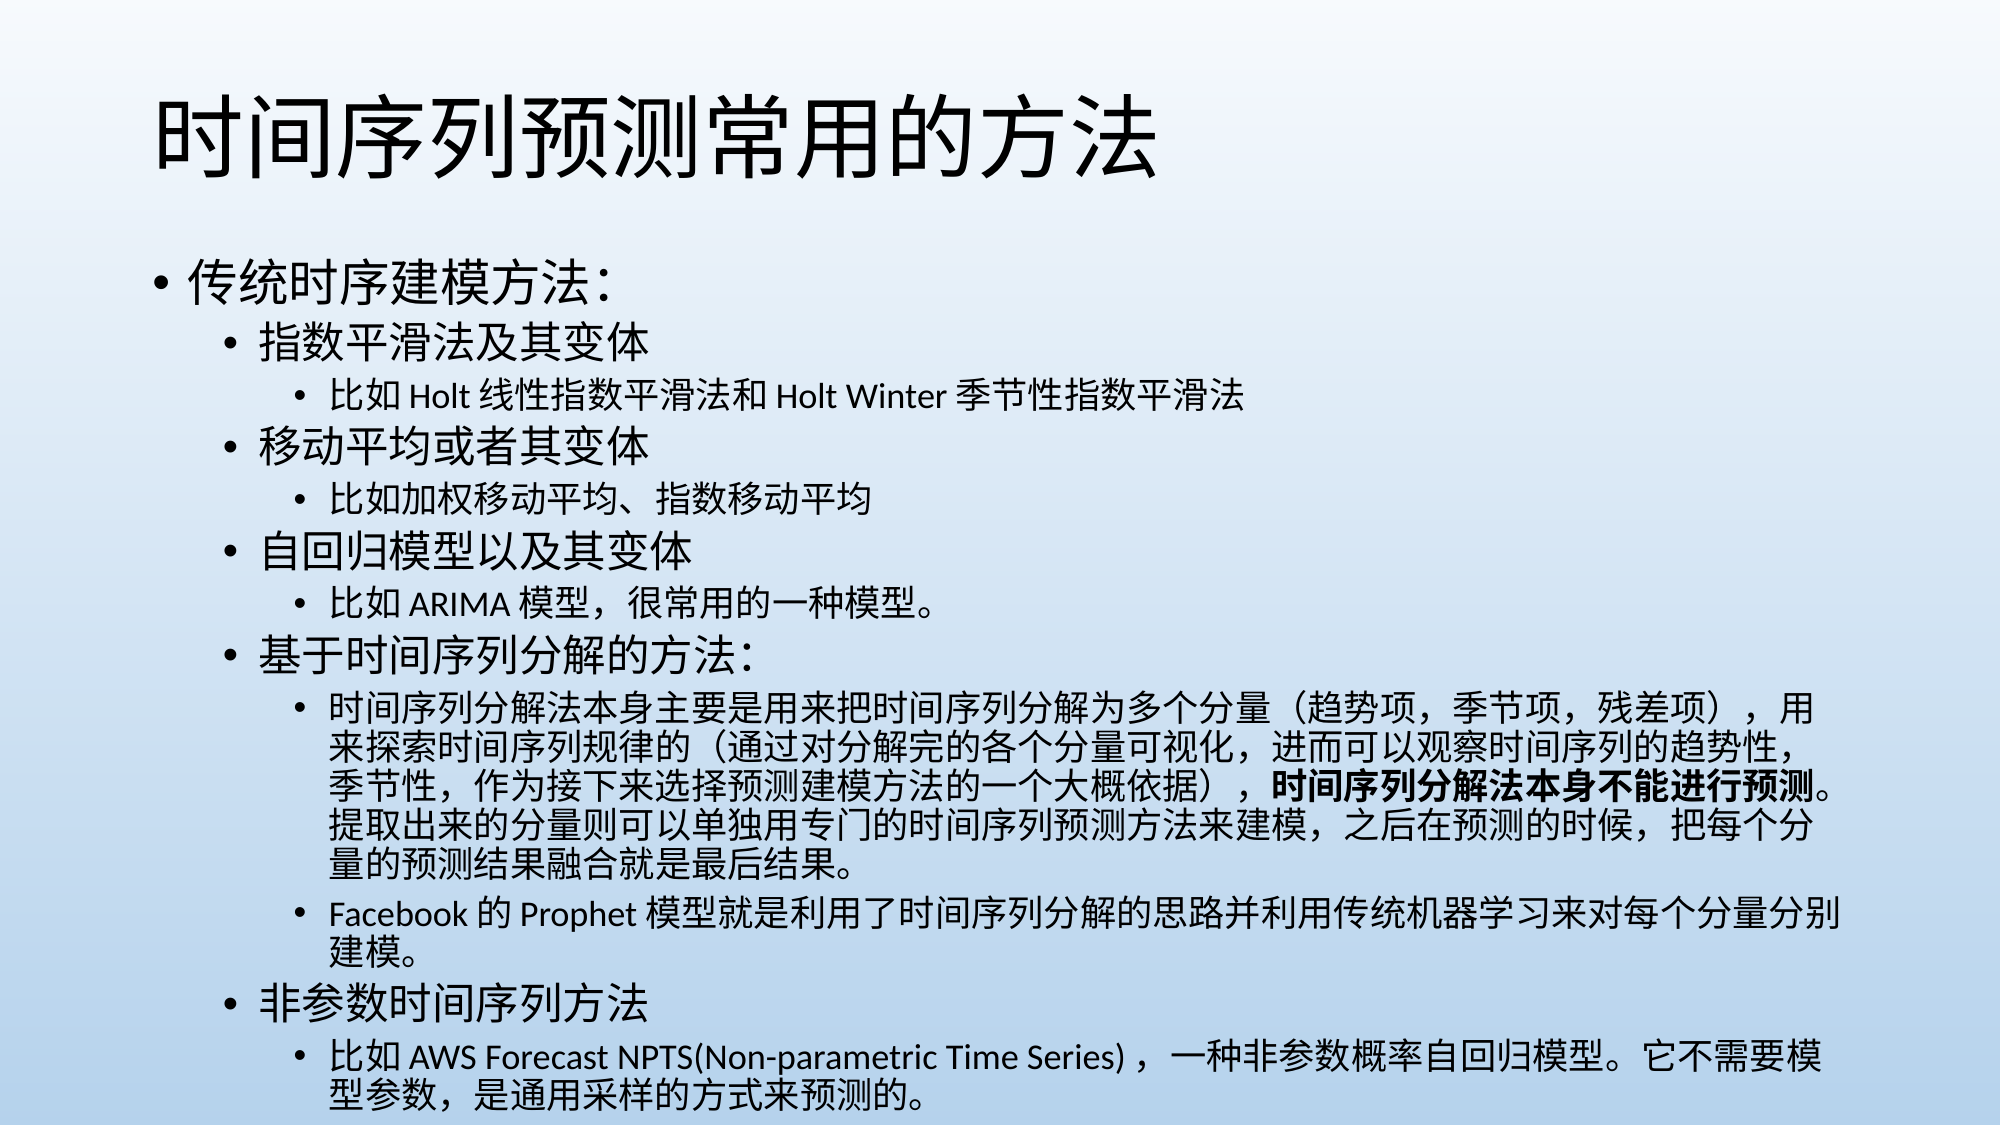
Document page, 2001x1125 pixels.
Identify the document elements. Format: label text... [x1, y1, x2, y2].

title 时间序列预测常用的方法 [137, 59, 1863, 224]
list 传统时序建模方法： 指数平滑法及其变体 比如Holt线性指数平滑法和Holt Winter季节性指数平滑法 移动平均或者其变体 比如加权移动平均、指数移动平均 自回归模型以及其变体 比如ARIMA模型，很常用的一种模型。 基于时间序列分解的方法： 时间序列分解法本身主要是用来把时间序列分解为多个分量（趋势项，季节项，残差项），用来探索时间序列规律的（通过对分解完的各个分量可视化，进而可以观察时间序列的趋势性，季节性，作为接下来选择预测建模方法的一个大概依据），时间序列分解法本身不能进行预测。提取出来的分量则可以单独用专门的时间序列预测方法来建模，之后在预测的时候，把每个分量的预测结果融合就是最后结果。 Facebook的Prophet模型就是利用了时间序列分解的思路并利用传统机器学习来对每个分量分别建模。 非参数时间序列方法 比如AWS Forecast NPTS(Non-parametric Time Series)，一种非参数概率自回归模型。它不需要模型参数，是通用采样的方式来预测的。 [137, 249, 1863, 1125]
